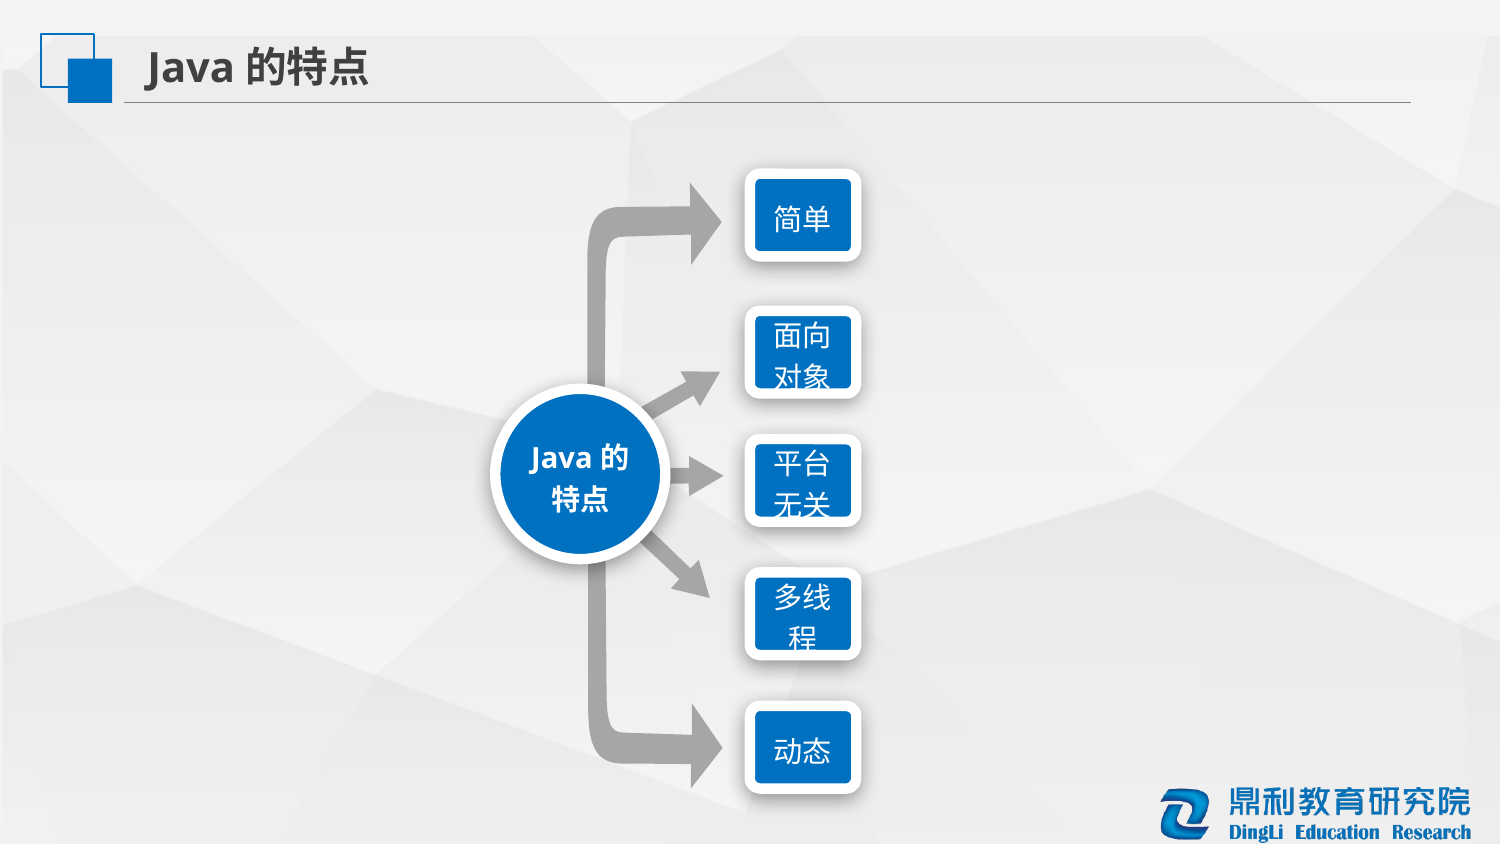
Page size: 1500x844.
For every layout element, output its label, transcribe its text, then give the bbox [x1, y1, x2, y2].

text_box [679, 456, 724, 497]
text_box 平台无关 [749, 439, 857, 522]
text_box [649, 538, 710, 598]
picture [42, 36, 93, 86]
picture [2, 36, 1500, 844]
text_box 动态 [749, 705, 857, 789]
text_box [588, 575, 723, 789]
text_box Java的特点 [495, 388, 666, 560]
text_box [644, 371, 721, 417]
text_box Java的特点 [132, 33, 386, 99]
text_box 面向对象 [749, 310, 857, 394]
text_box [587, 182, 722, 384]
text_box 简单 [749, 173, 857, 257]
text_box 多线程 [749, 572, 857, 656]
